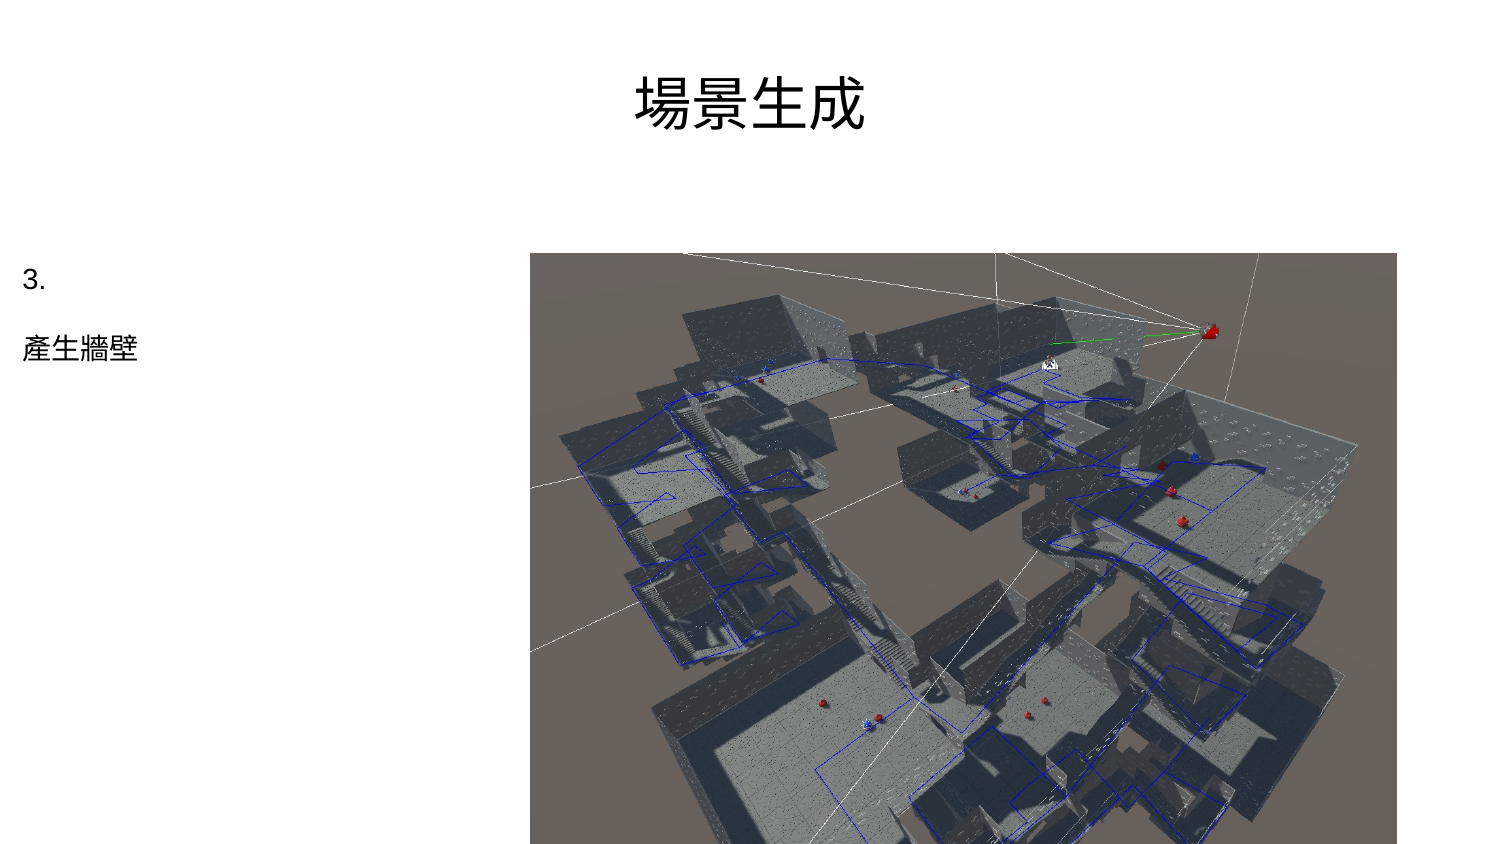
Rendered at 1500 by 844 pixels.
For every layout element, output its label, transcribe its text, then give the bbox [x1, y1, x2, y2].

text_box 3. 產生牆壁 [7, 245, 456, 381]
title 場景生成 [103, 25, 1397, 189]
picture [530, 252, 1398, 844]
